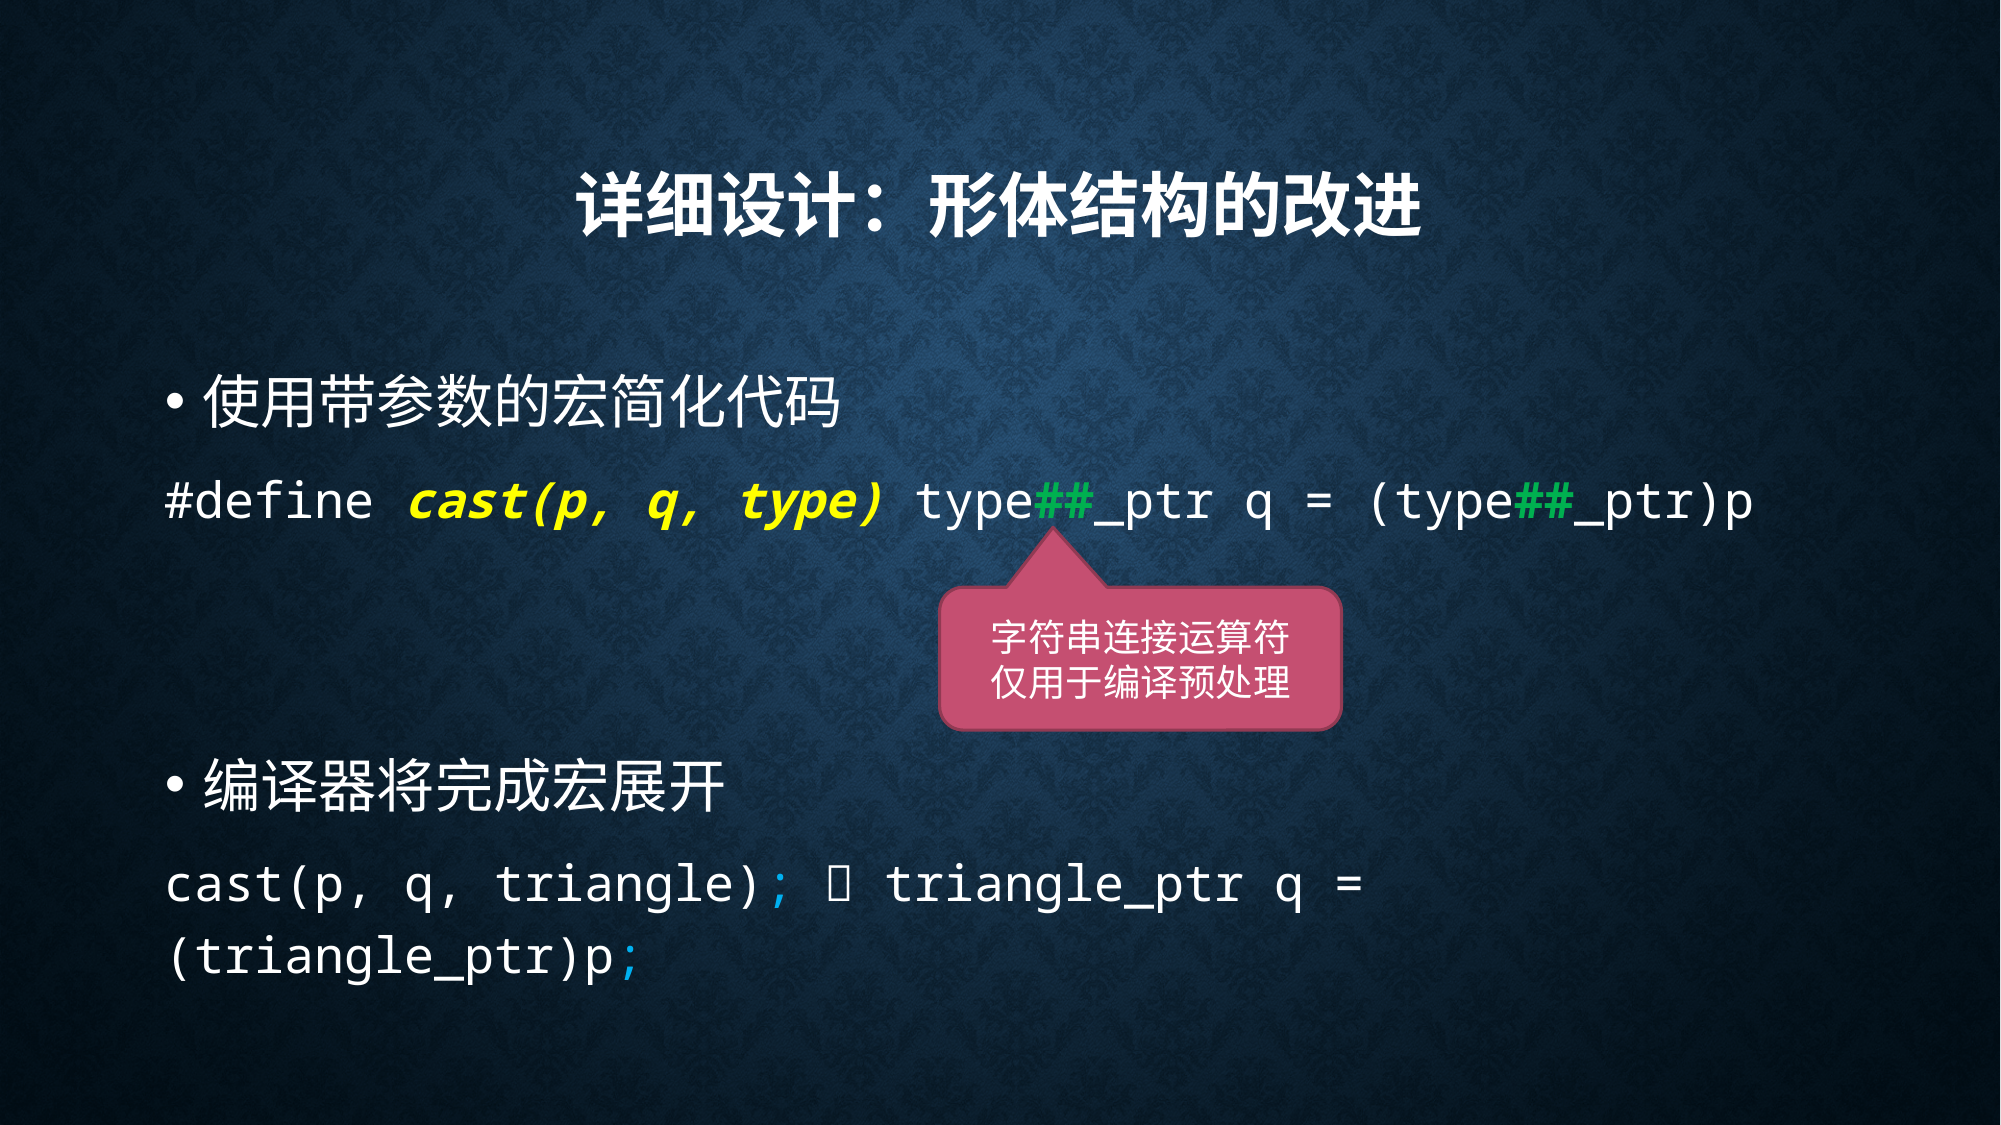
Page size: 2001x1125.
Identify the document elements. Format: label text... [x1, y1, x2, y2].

title 详细设计：形体结构的改进 [149, 99, 1849, 318]
text_box 字符串连接运算符 仅用于编译预处理 [938, 525, 1344, 732]
list 使用带参数的宏简化代码 #define cast(p, q, type) type##_ptr q = (type##_ptr)p 编译器将完成宏展开 cast(p, q, triangle);  triangle_ptr q = (triangle_ptr)p; [149, 343, 1849, 950]
